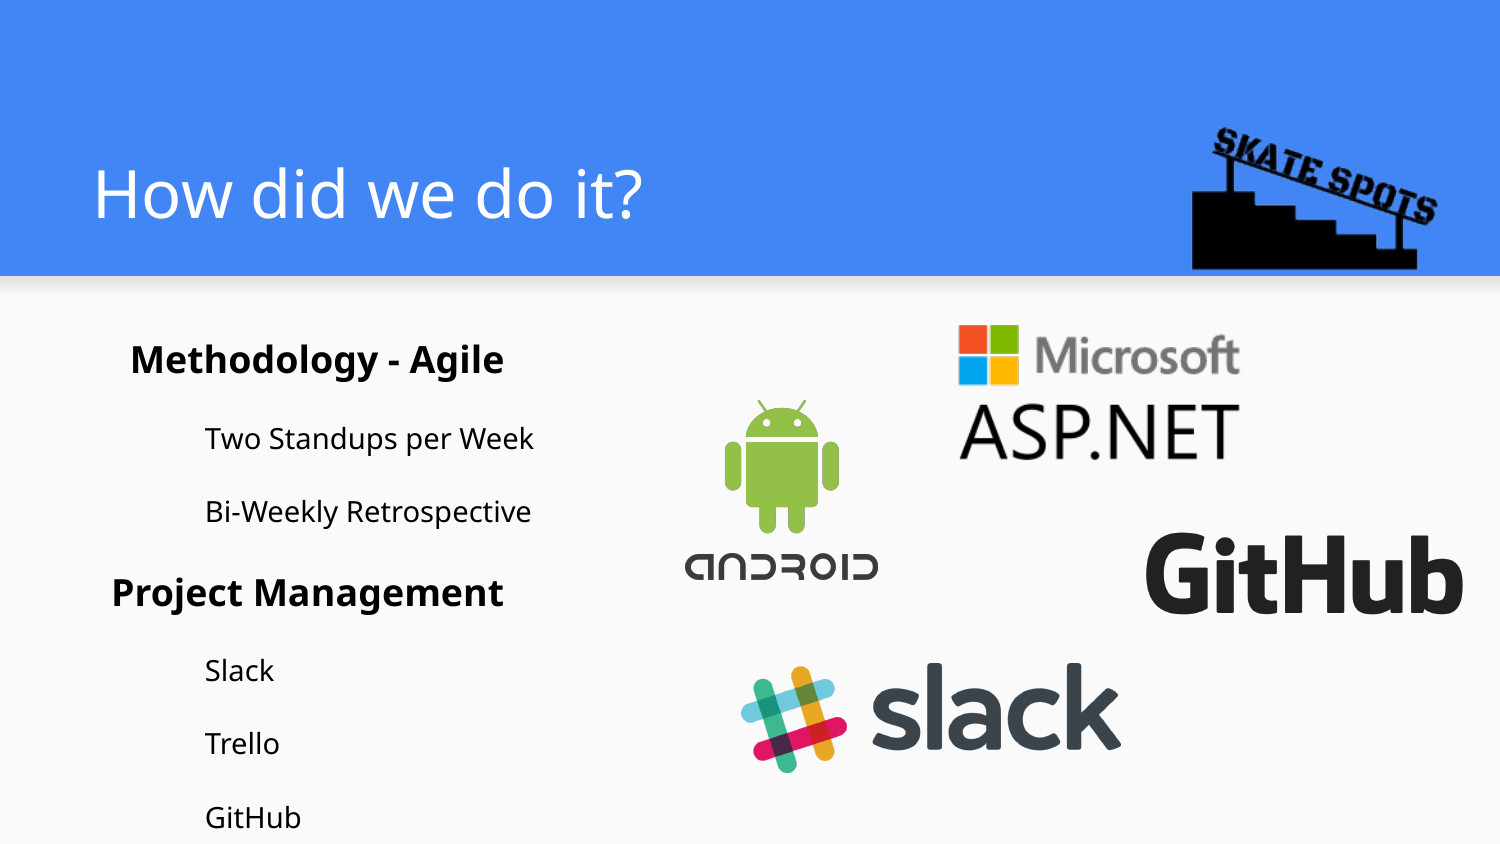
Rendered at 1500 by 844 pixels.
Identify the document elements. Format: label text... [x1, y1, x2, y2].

picture [740, 663, 1121, 773]
picture [684, 399, 878, 580]
title How did we do it? [77, 121, 1138, 248]
picture [941, 6, 1500, 478]
list Methodology - Agile Two Standups per Week Bi-Weekly Retrospective Project Management Slack Trello GitHub Software Frameworks Android (Java) ASP.NET 4.5 (C#) Microsoft SQL Server (T-SQL) [77, 314, 1427, 825]
picture [1146, 531, 1463, 615]
